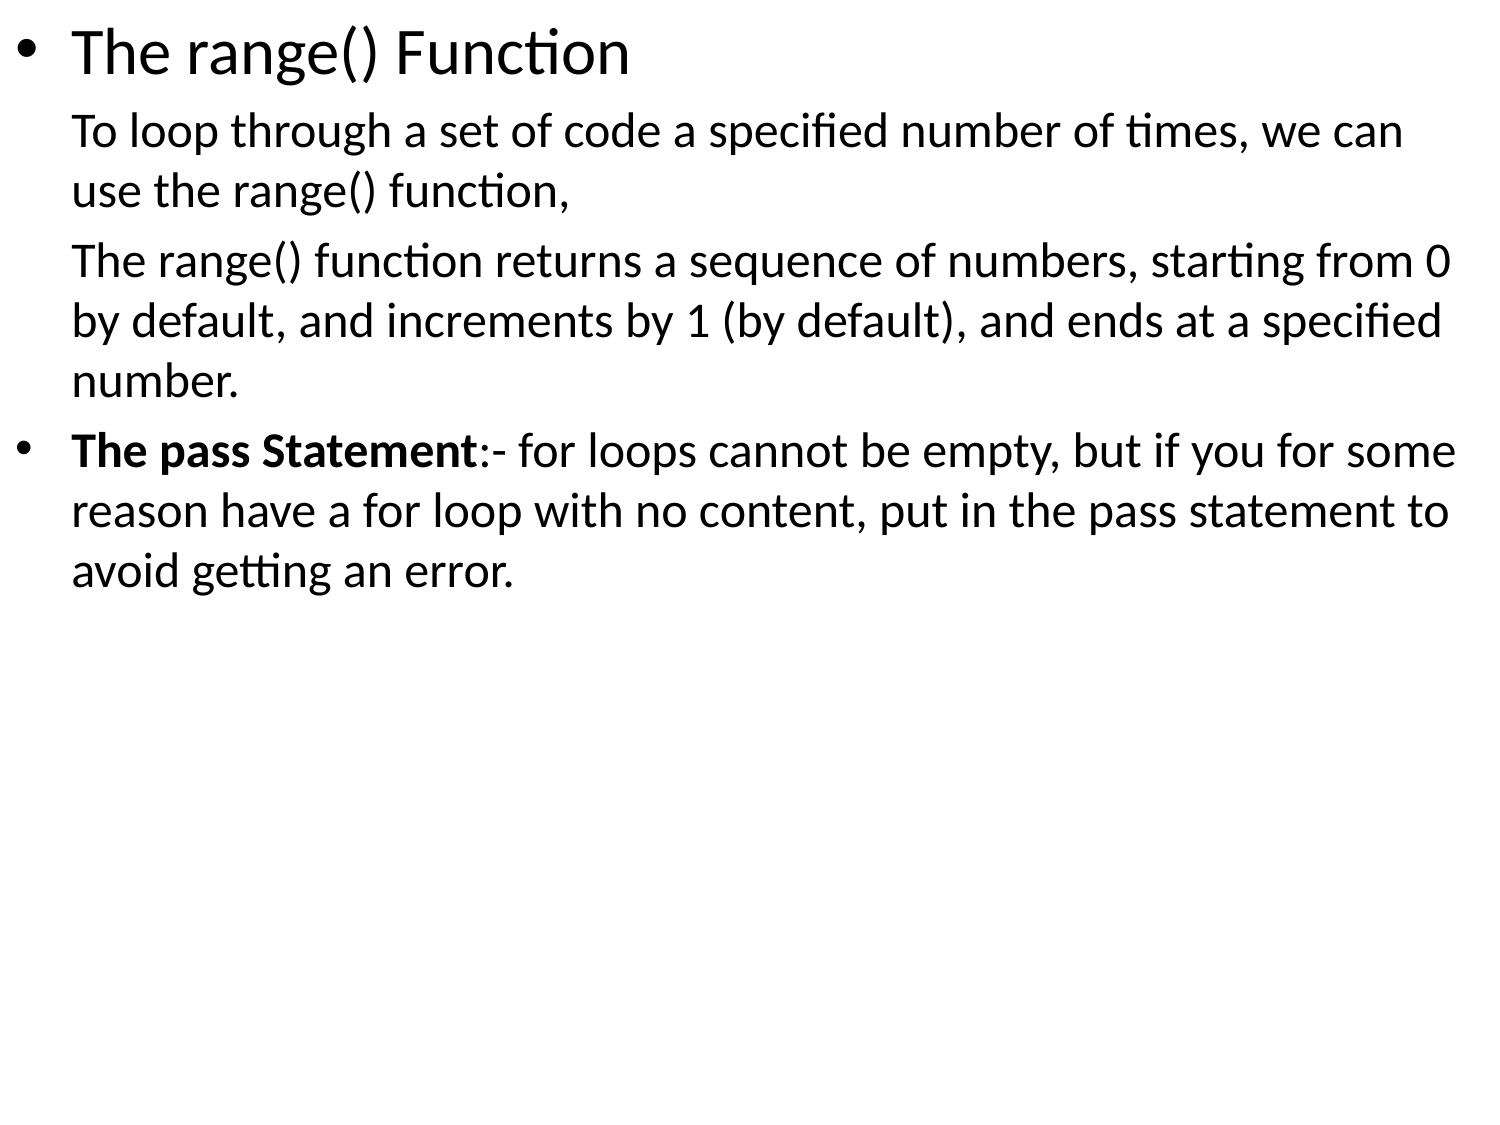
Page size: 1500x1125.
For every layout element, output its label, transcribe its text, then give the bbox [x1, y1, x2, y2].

list The range() Function To loop through a set of code a specified number of times, we can use the range() function, The range() function returns a sequence of numbers, starting from 0 by default, and increments by 1 (by default), and ends at a specified number. The pass Statement:- for loops cannot be empty, but if you for some reason have a for loop with no content, put in the pass statement to avoid getting an error. [0, 0, 1500, 1125]
